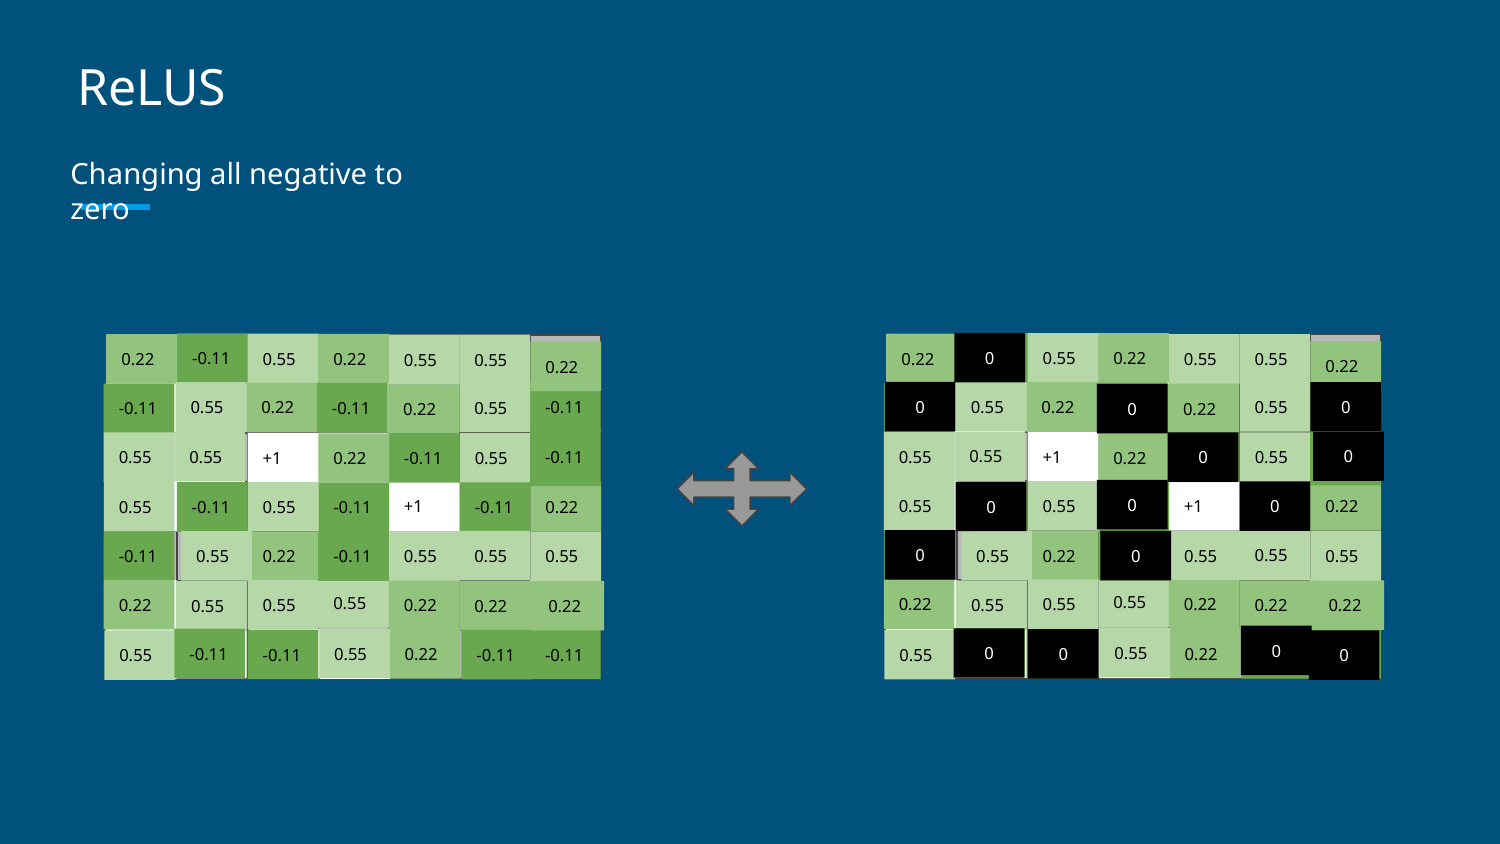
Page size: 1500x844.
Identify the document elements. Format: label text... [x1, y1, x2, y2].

text_box 0.22 [388, 581, 459, 630]
text_box 0.55 [175, 432, 246, 482]
text_box 0.55 [1310, 530, 1382, 581]
text_box -0.11 [103, 532, 175, 579]
text_box 0 [1028, 629, 1099, 679]
text_box 0.55 [460, 433, 530, 483]
text_box 0 [953, 628, 1025, 678]
text_box 0 [1310, 382, 1382, 432]
text_box +1 [1027, 432, 1098, 481]
text_box 0 [1096, 479, 1168, 530]
text_box 0.55 [1240, 432, 1310, 481]
text_box 0.55 [884, 629, 956, 680]
text_box 0.55 [956, 580, 1027, 630]
text_box 0 [1100, 530, 1172, 581]
text_box 0.55 [1239, 334, 1311, 382]
text_box 0 [1167, 432, 1239, 482]
text_box -0.11 [247, 630, 319, 680]
text_box 0.22 [103, 579, 175, 630]
text_box 0.55 [389, 531, 460, 581]
text_box 0.55 [389, 334, 459, 384]
text_box -0.11 [319, 483, 390, 532]
text_box 0.22 [1168, 383, 1239, 432]
text_box 0.22 [1098, 333, 1169, 383]
text_box -0.11 [390, 433, 460, 483]
text_box -0.11 [531, 392, 601, 428]
text_box 0.55 [883, 431, 955, 481]
text_box -0.11 [530, 428, 601, 487]
text_box [677, 451, 807, 526]
text_box -0.11 [176, 482, 247, 532]
text_box 0.55 [459, 334, 531, 382]
text_box 0.55 [883, 481, 955, 531]
text_box -0.11 [460, 483, 530, 530]
text_box 0.55 [247, 481, 319, 532]
text_box -0.11 [176, 333, 247, 382]
text_box Changing all negative to zero [55, 140, 479, 255]
text_box 0 [1308, 630, 1380, 680]
text_box -0.11 [316, 382, 388, 433]
text_box 0.55 [1099, 628, 1171, 678]
text_box 0.55 [1027, 481, 1099, 531]
text_box 0.22 [533, 580, 605, 631]
text_box 0.55 [1027, 579, 1099, 629]
text_box [531, 335, 601, 341]
text_box 0 [1240, 625, 1312, 676]
text_box 0.55 [104, 630, 176, 680]
text_box -0.11 [461, 629, 533, 680]
text_box 0.55 [1239, 382, 1310, 432]
text_box 0 [1239, 481, 1311, 531]
text_box 0.22 [530, 481, 602, 531]
text_box 0.55 [247, 579, 319, 630]
text_box 0.22 [1310, 341, 1382, 382]
text_box 0.22 [1032, 531, 1098, 579]
text_box 0.22 [252, 532, 318, 579]
text_box 0.55 [103, 432, 175, 481]
text_box 0 [884, 530, 956, 580]
text_box 0.55 [319, 628, 390, 679]
text_box 0.22 [886, 333, 954, 381]
text_box -0.11 [1310, 432, 1381, 486]
text_box 0.22 [106, 334, 178, 383]
text_box [177, 532, 181, 580]
text_box 0.22 [390, 630, 461, 679]
text_box -0.11 [533, 631, 601, 680]
text_box 0.22 [1311, 481, 1382, 530]
text_box 0.55 [103, 481, 175, 532]
text_box 0.55 [1027, 333, 1098, 382]
text_box 0.55 [459, 530, 531, 581]
text_box -0.11 [103, 383, 175, 432]
text_box 0.22 [883, 579, 955, 629]
text_box ReLUS [62, 39, 307, 109]
text_box 0.22 [318, 433, 390, 483]
text_box 0.55 [1099, 581, 1168, 628]
text_box -0.11 [174, 628, 245, 679]
text_box 0.55 [530, 531, 602, 581]
text_box 0.22 [1168, 581, 1239, 629]
text_box 0.55 [459, 382, 531, 433]
text_box +1 [247, 433, 318, 481]
text_box 0.22 [388, 384, 459, 433]
text_box 0.22 [1098, 434, 1167, 479]
text_box 0.22 [1169, 629, 1241, 679]
text_box 0.22 [1239, 580, 1313, 630]
text_box 0.22 [1027, 382, 1096, 432]
text_box [957, 532, 961, 579]
text_box 0.55 [175, 580, 247, 631]
text_box 0.55 [175, 382, 247, 432]
text_box +1 [390, 483, 460, 531]
text_box 0.55 [319, 581, 388, 628]
text_box 0 [954, 332, 1026, 383]
text_box 0.22 [1313, 580, 1385, 630]
text_box 0.22 [246, 382, 316, 433]
text_box -0.11 [318, 532, 389, 581]
text_box 0.55 [1169, 334, 1239, 383]
text_box 0 [955, 481, 1027, 532]
text_box +1 [1170, 483, 1239, 530]
text_box 0 [884, 381, 956, 432]
text_box [1311, 334, 1381, 341]
text_box 0.22 [530, 341, 602, 392]
text_box 0.55 [247, 333, 318, 382]
text_box 0.22 [459, 581, 533, 631]
text_box 0.55 [956, 381, 1027, 432]
text_box 0 [1313, 431, 1384, 481]
text_box 0.22 [318, 333, 389, 384]
text_box 0.55 [1240, 531, 1310, 580]
text_box 0.55 [955, 432, 1026, 481]
text_box 0 [1096, 383, 1168, 434]
text_box 0.55 [961, 530, 1032, 581]
text_box 0.55 [1172, 530, 1240, 581]
text_box 0.55 [181, 531, 252, 581]
